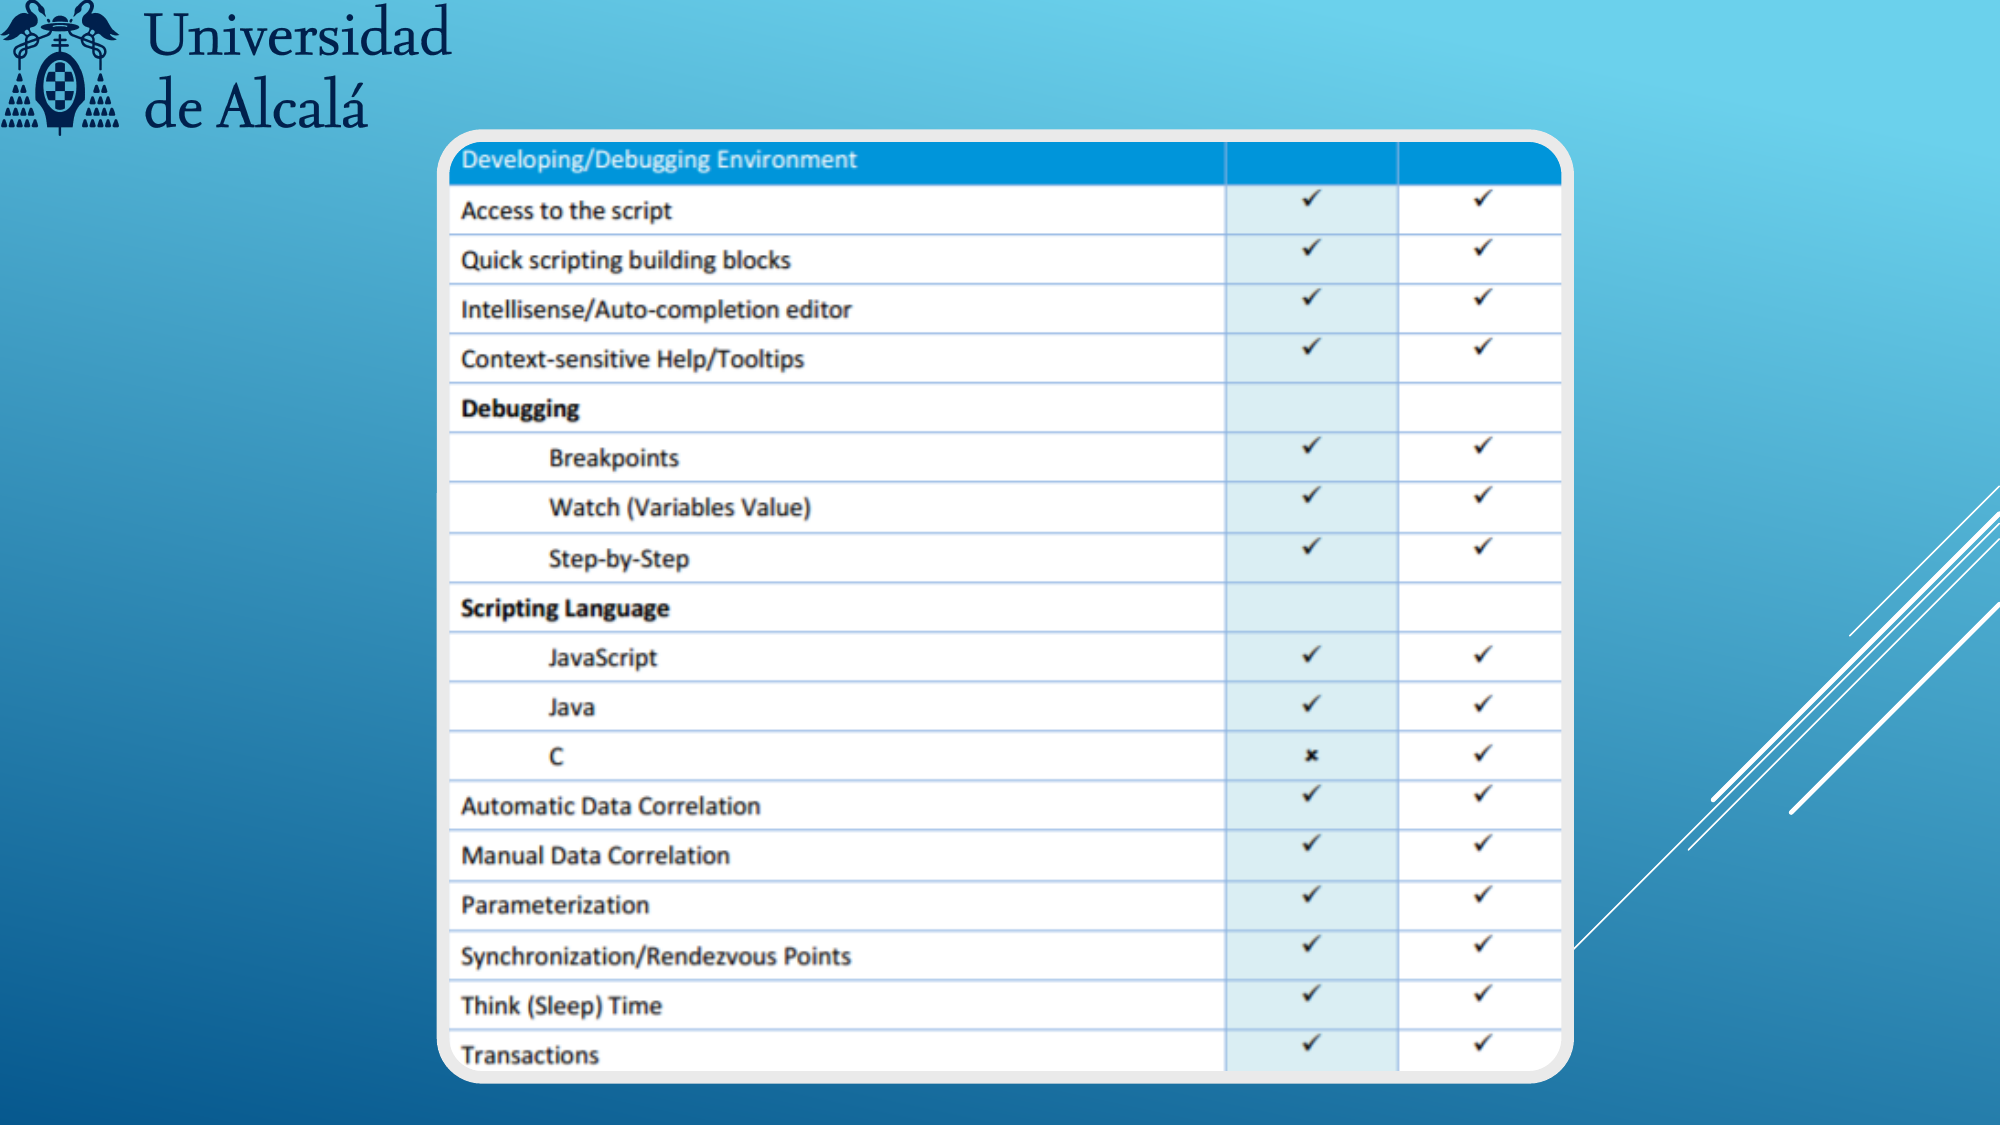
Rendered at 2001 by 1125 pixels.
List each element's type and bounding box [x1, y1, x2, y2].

picture [0, 0, 1568, 1078]
